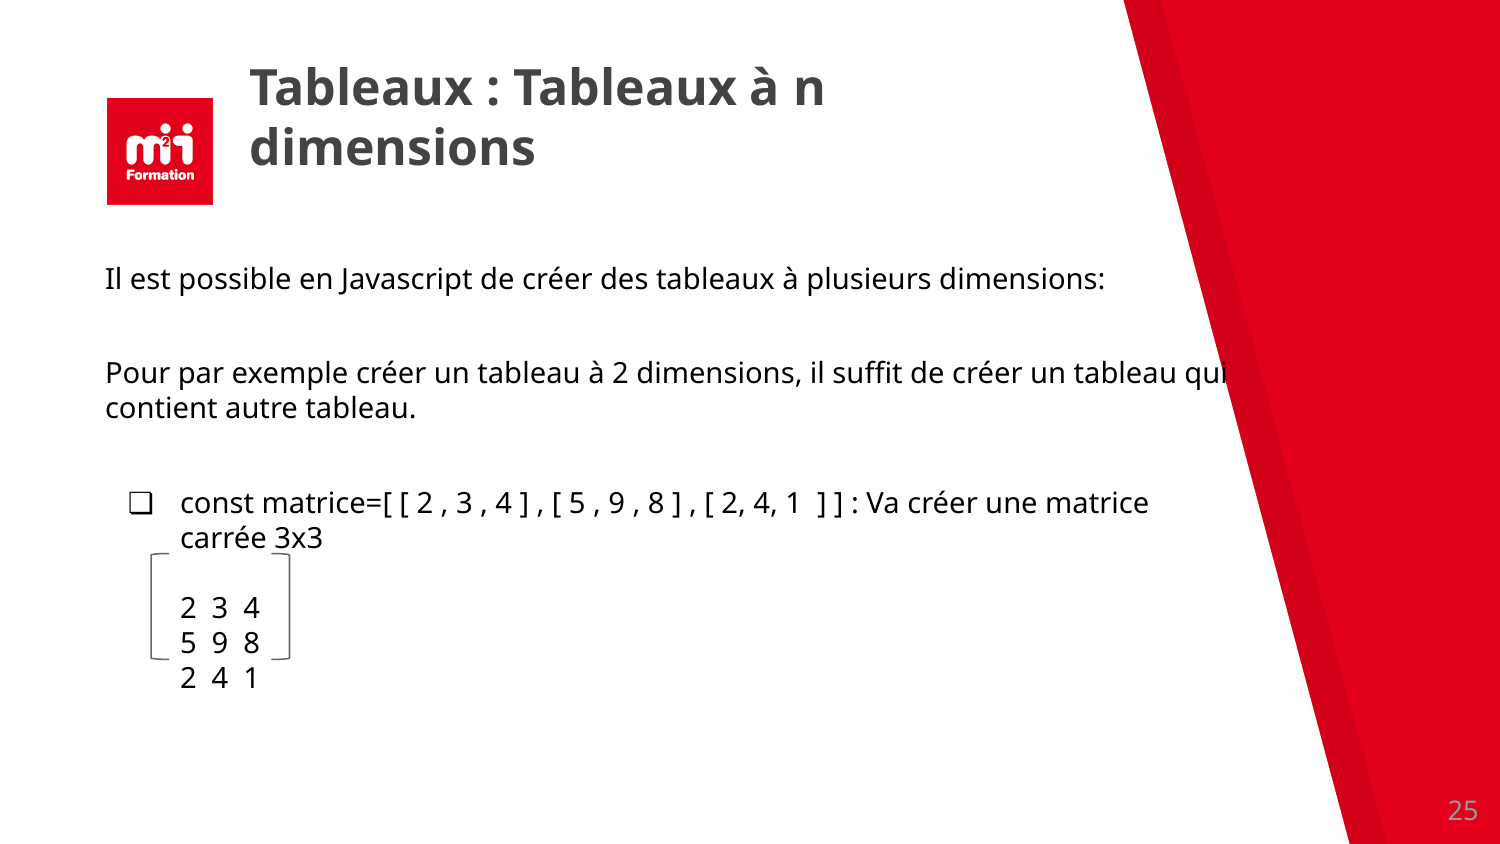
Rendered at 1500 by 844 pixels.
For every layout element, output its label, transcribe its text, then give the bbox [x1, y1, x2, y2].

picture [106, 98, 214, 206]
list Il est possible en Javascript de créer des tableaux à plusieurs dimensions: Pour par exemple créer un tableau à 2 dimensions, il suffit de créer un tableau qui contient autre tableau. const matrice=[ [ 2 , 3 , 4 ] , [ 5 , 9 , 8 ] , [ 2, 4, 1 ] ] : Va créer une matrice carrée 3x3 2 3 4 5 9 8 2 4 1 [90, 244, 1259, 844]
slide_number ‹#› [1403, 779, 1494, 844]
text_box [271, 553, 290, 660]
text_box [151, 553, 170, 660]
title Tableaux : Tableaux à n dimensions [234, 123, 1115, 191]
